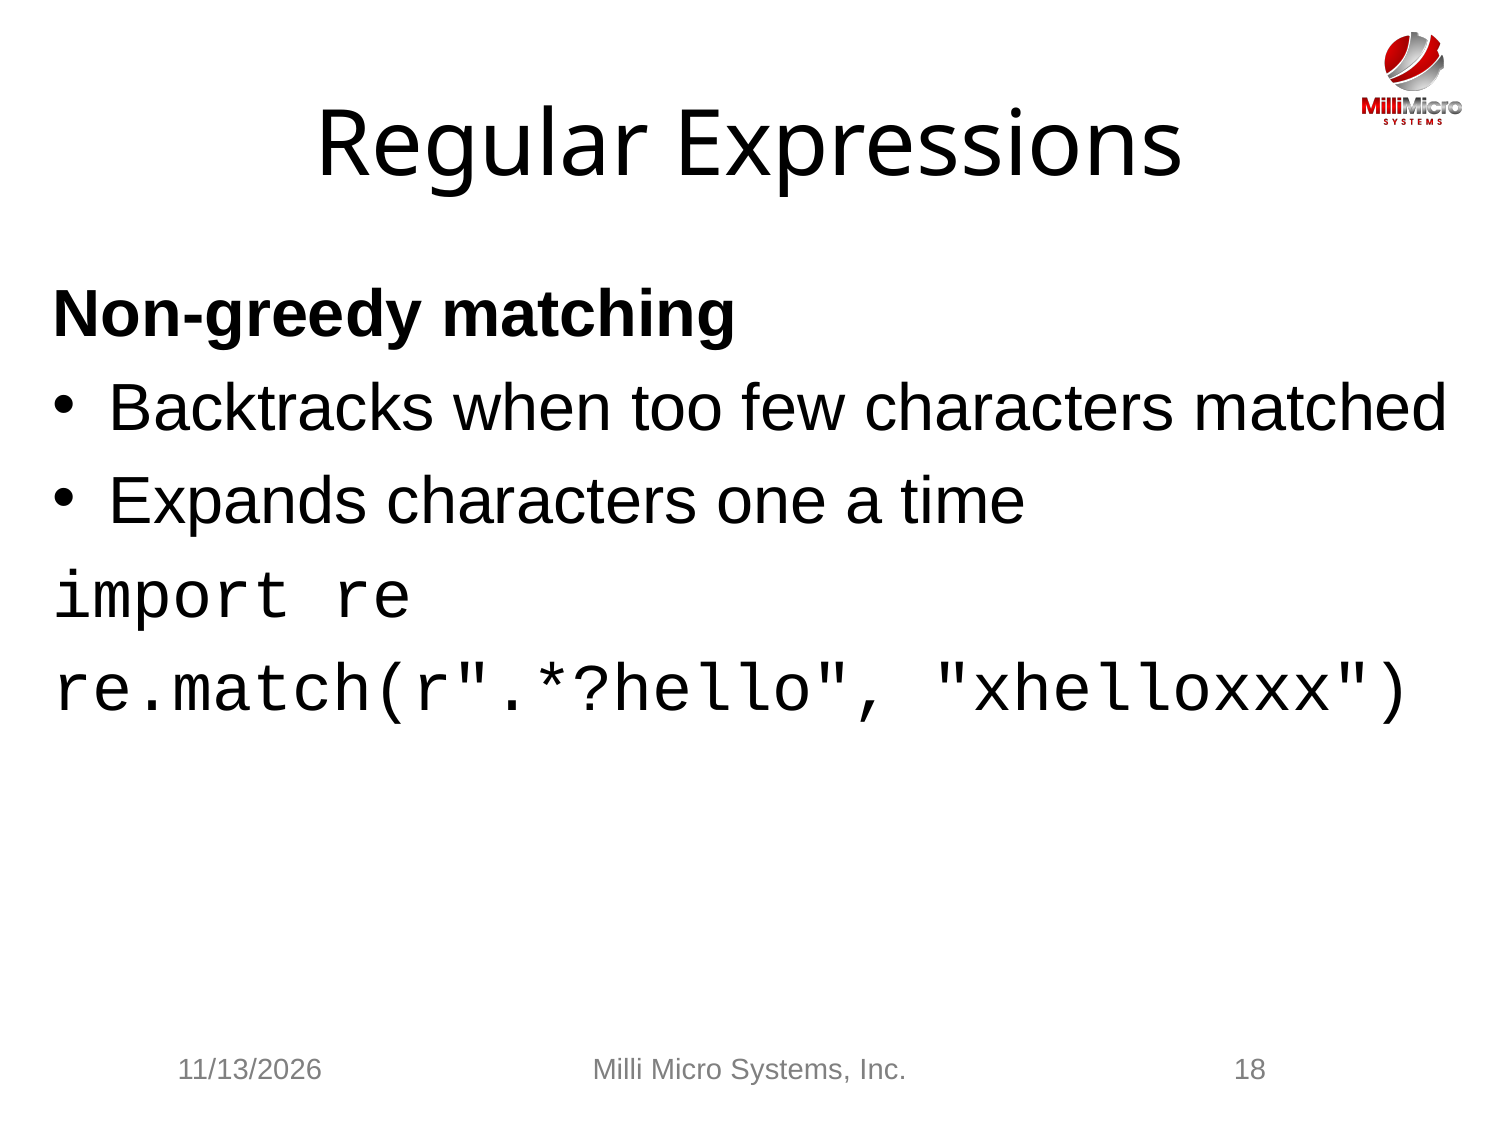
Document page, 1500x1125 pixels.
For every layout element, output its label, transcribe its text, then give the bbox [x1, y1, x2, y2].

title Regular Expressions [75, 45, 1425, 233]
footer Milli Micro Systems, Inc. [512, 1042, 988, 1103]
picture [1362, 32, 1462, 125]
slide_number 18 [1074, 1042, 1425, 1103]
list Non-greedy matching Backtracks when too few characters matched Expands characters one a time import re re.match(r".*?hello", "xhelloxxx") [37, 262, 1500, 1005]
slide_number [75, 1042, 425, 1103]
